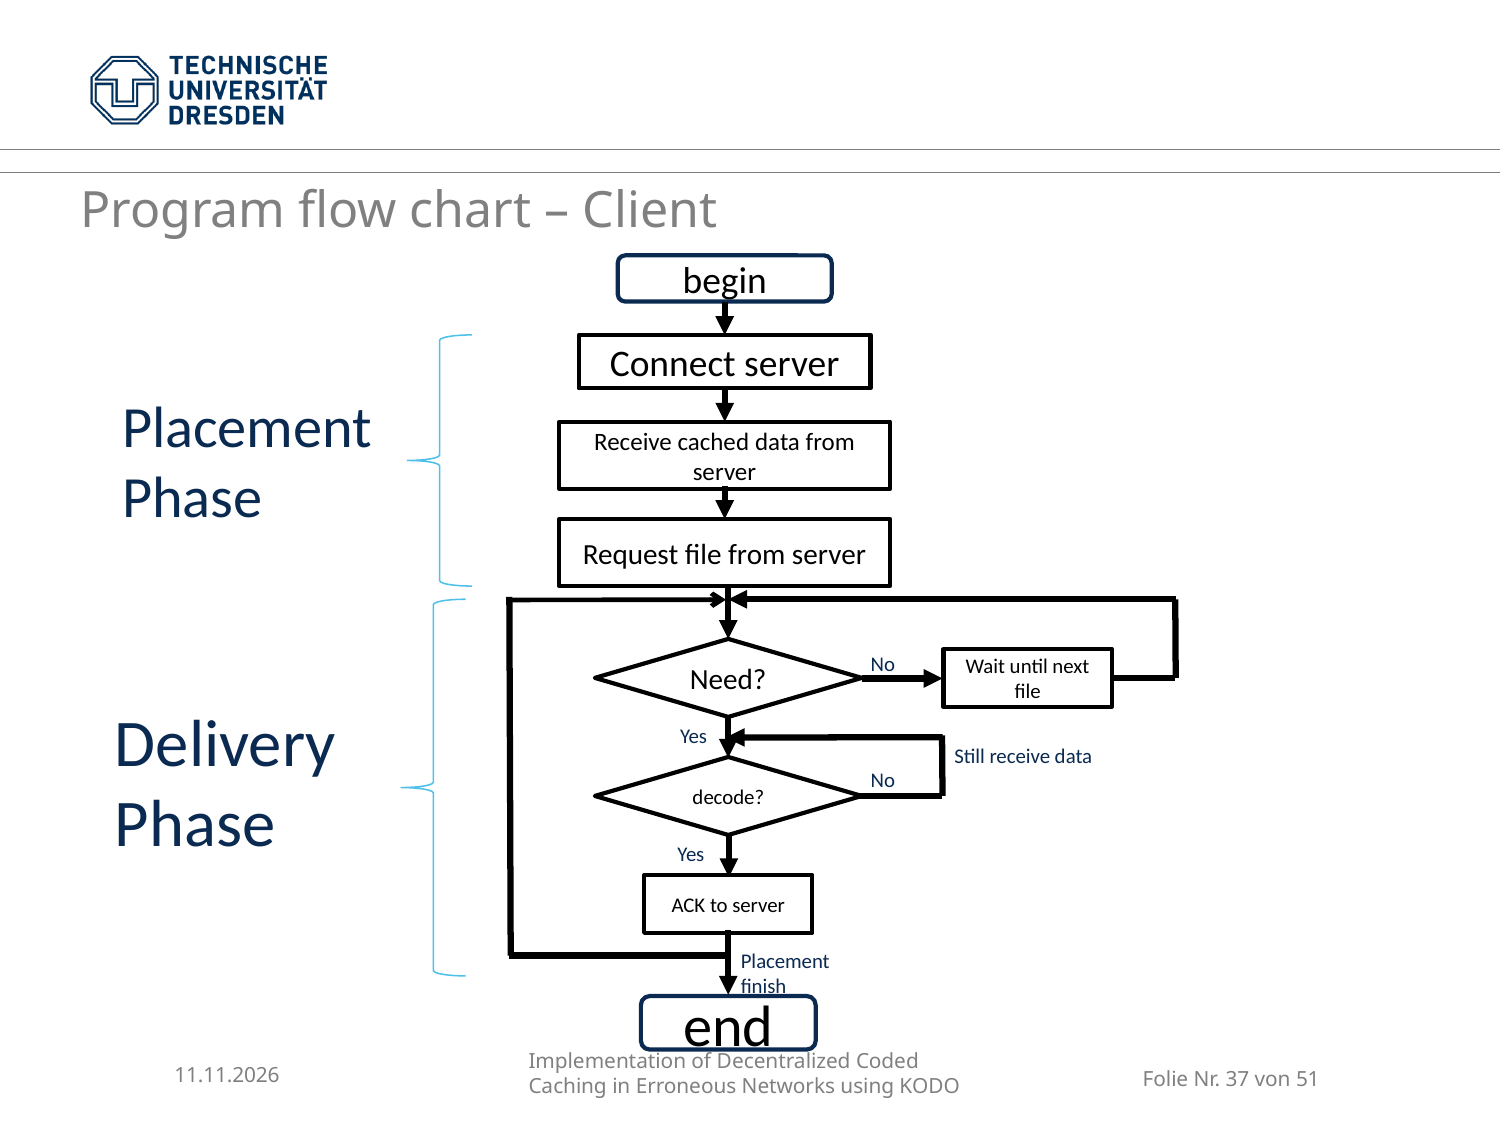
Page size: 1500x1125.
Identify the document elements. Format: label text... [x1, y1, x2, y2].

text_box [408, 334, 472, 587]
text_box Delivery Phase [100, 692, 401, 868]
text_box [509, 255, 1177, 1007]
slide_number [159, 1045, 510, 1106]
text_box Placement Phase [107, 382, 408, 537]
title Program flow chart – Client [64, 113, 1284, 302]
text_box [401, 598, 466, 977]
text_box end [638, 1015, 818, 1052]
picture [90, 54, 327, 113]
